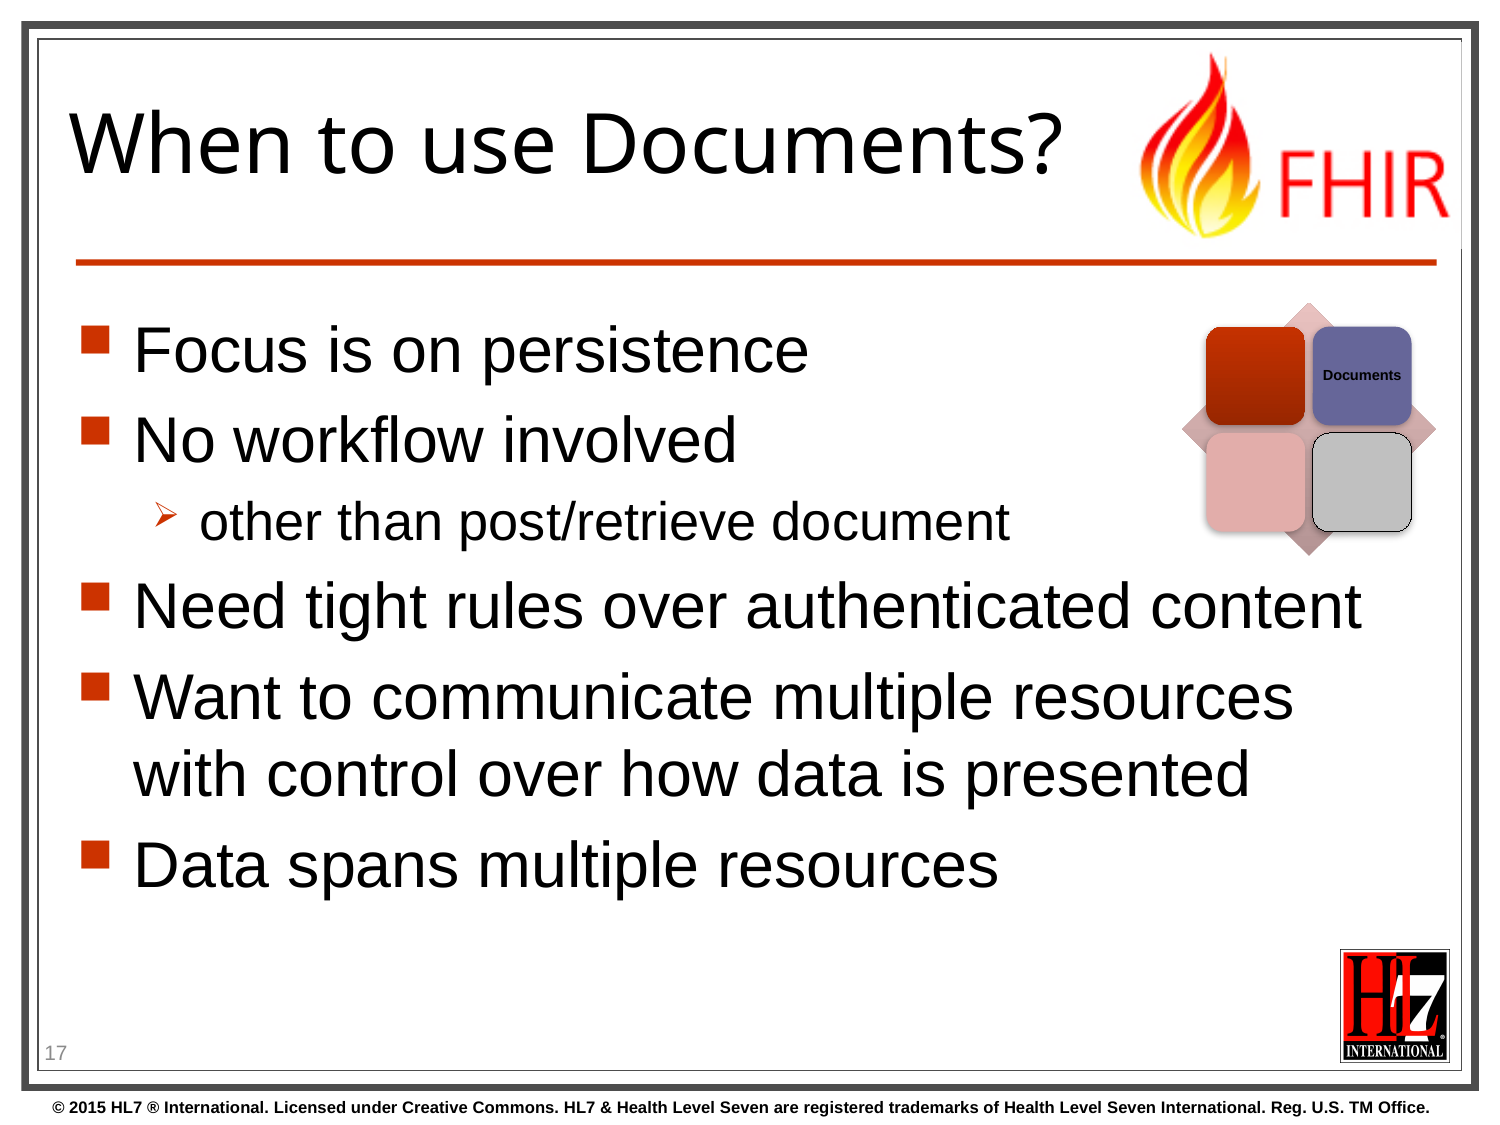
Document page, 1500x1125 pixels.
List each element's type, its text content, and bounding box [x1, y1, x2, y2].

picture [1128, 42, 1462, 249]
list Focus is on persistence No workflow involved other than post/retrieve document Need tight rules over authenticated content Want to communicate multiple resources with control over how data is presented Data spans multiple resources [62, 299, 1438, 1035]
title When to use Documents? [53, 54, 1128, 244]
picture [1340, 949, 1450, 1063]
slide_number 17 [29, 1034, 148, 1071]
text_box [1163, 302, 1455, 557]
